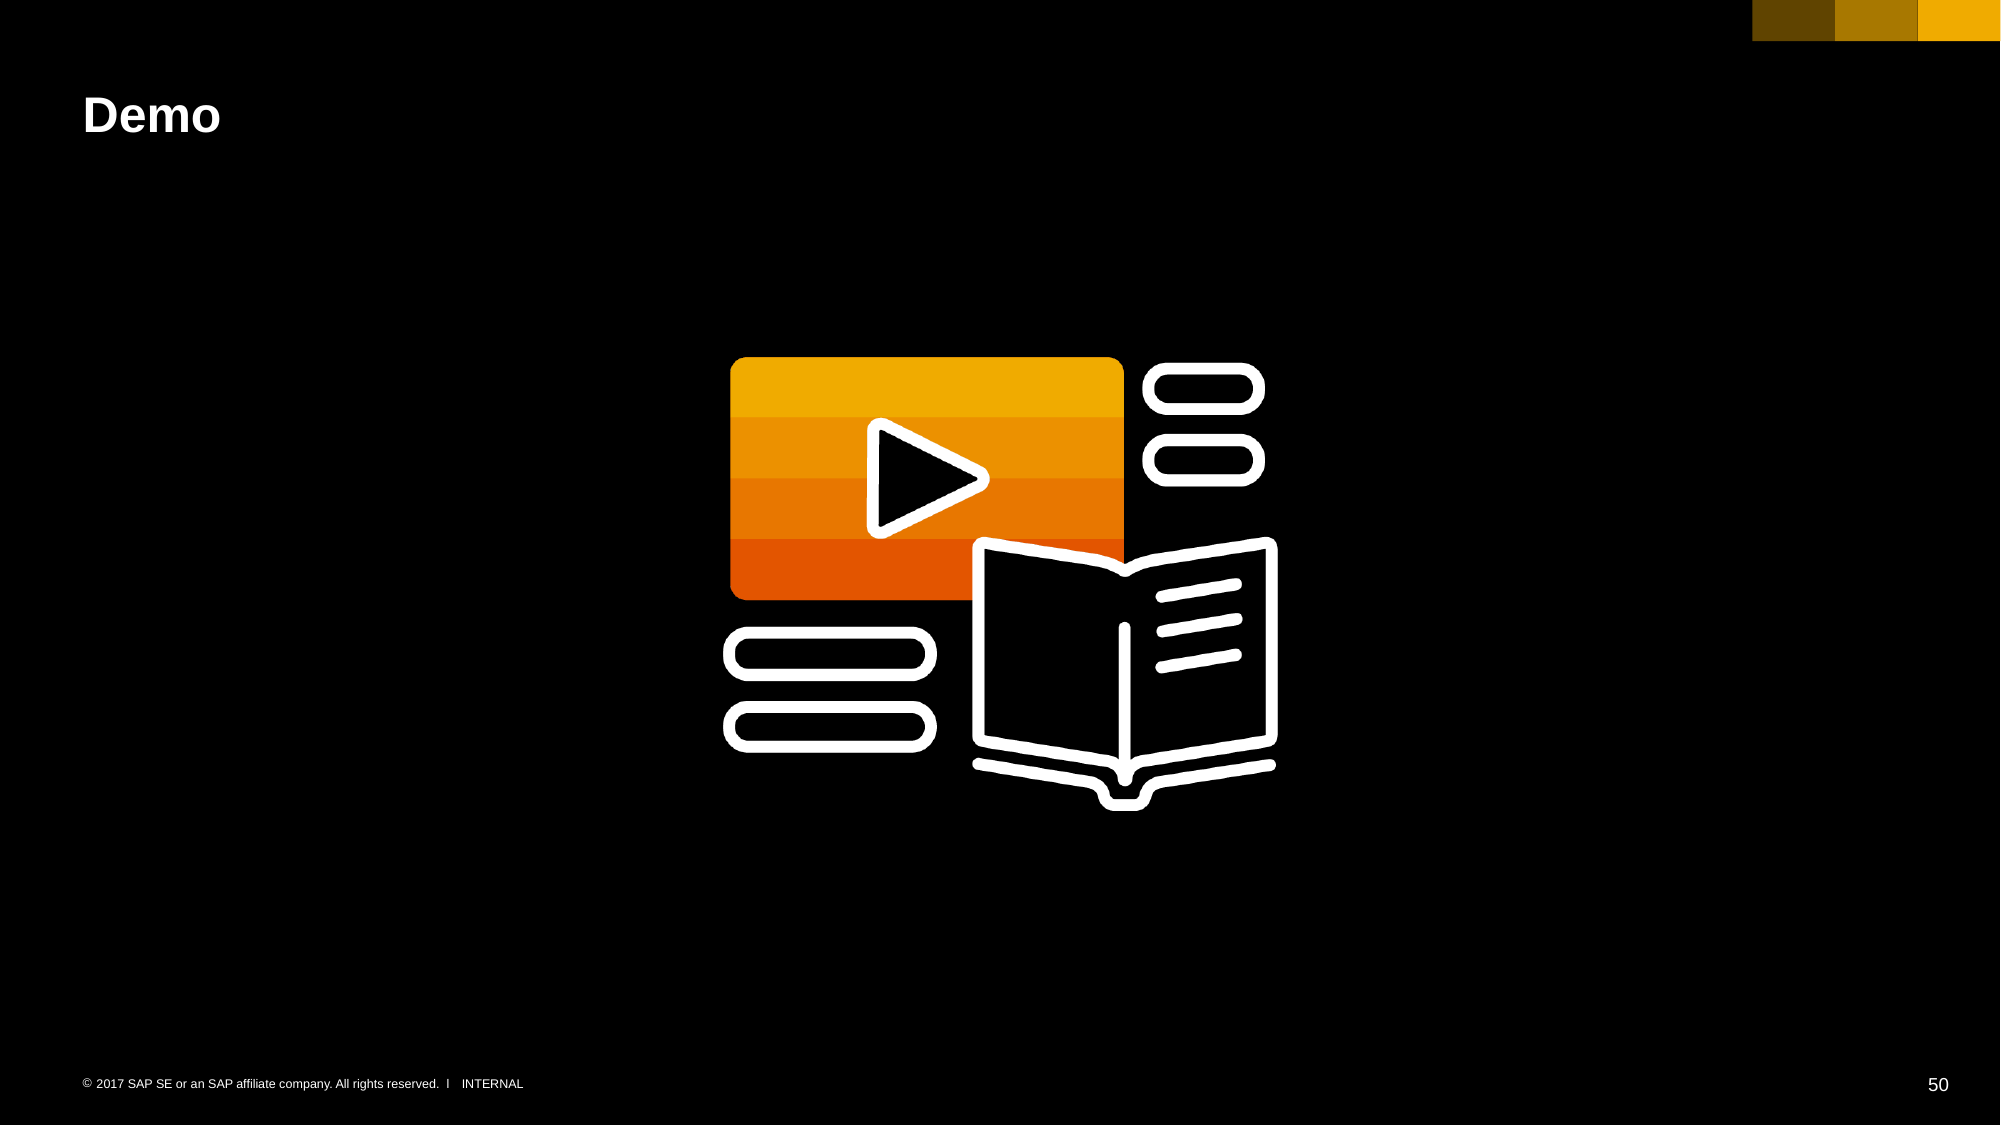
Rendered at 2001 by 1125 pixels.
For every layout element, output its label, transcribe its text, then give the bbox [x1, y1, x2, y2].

title Demo [82, 82, 1918, 144]
picture [631, 193, 1370, 932]
